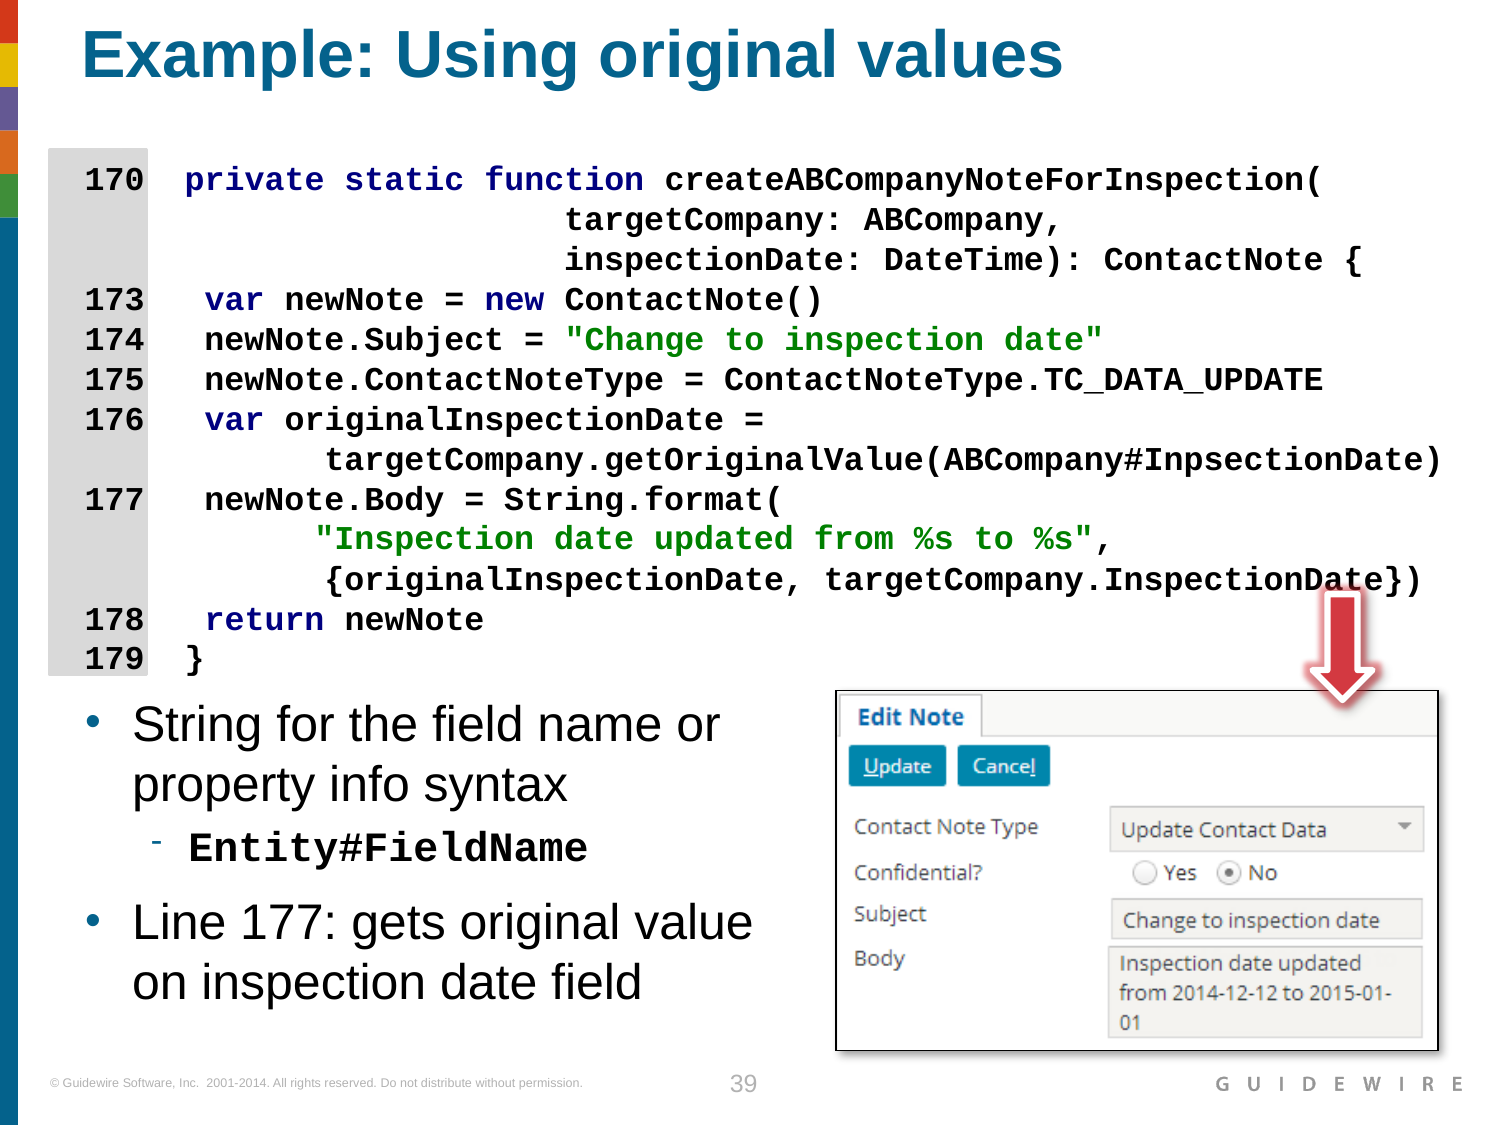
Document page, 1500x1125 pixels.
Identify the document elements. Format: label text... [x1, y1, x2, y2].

list String for the field name or property info syntax Entity#FieldName Line 177: gets original value on inspection date field [85, 691, 813, 1050]
title Example: Using original values [81, 19, 1446, 142]
text_box [1309, 591, 1376, 682]
text_box 170 private static function createABCompanyNoteForInspection( targetCompany: ABCompany, inspectionDate: DateTime): ContactNote { 173 var newNote = new ContactNote() 174 newNote.Subject = "Change to inspection date" 175 newNote.ContactNoteType = ContactNoteType.TC_DATA_UPDATE 176 var originalInspectionDate = targetCompany.getOriginalValue(ABCompany#InpsectionDate) 177 newNote.Body = String.format( "Inspection date updated from %s to %s", {originalInspectionDate, targetCompany.InspectionDate}) 178 return newNote 179 } [49, 149, 1480, 676]
picture [1215, 1073, 1480, 1096]
picture [836, 690, 1438, 1051]
